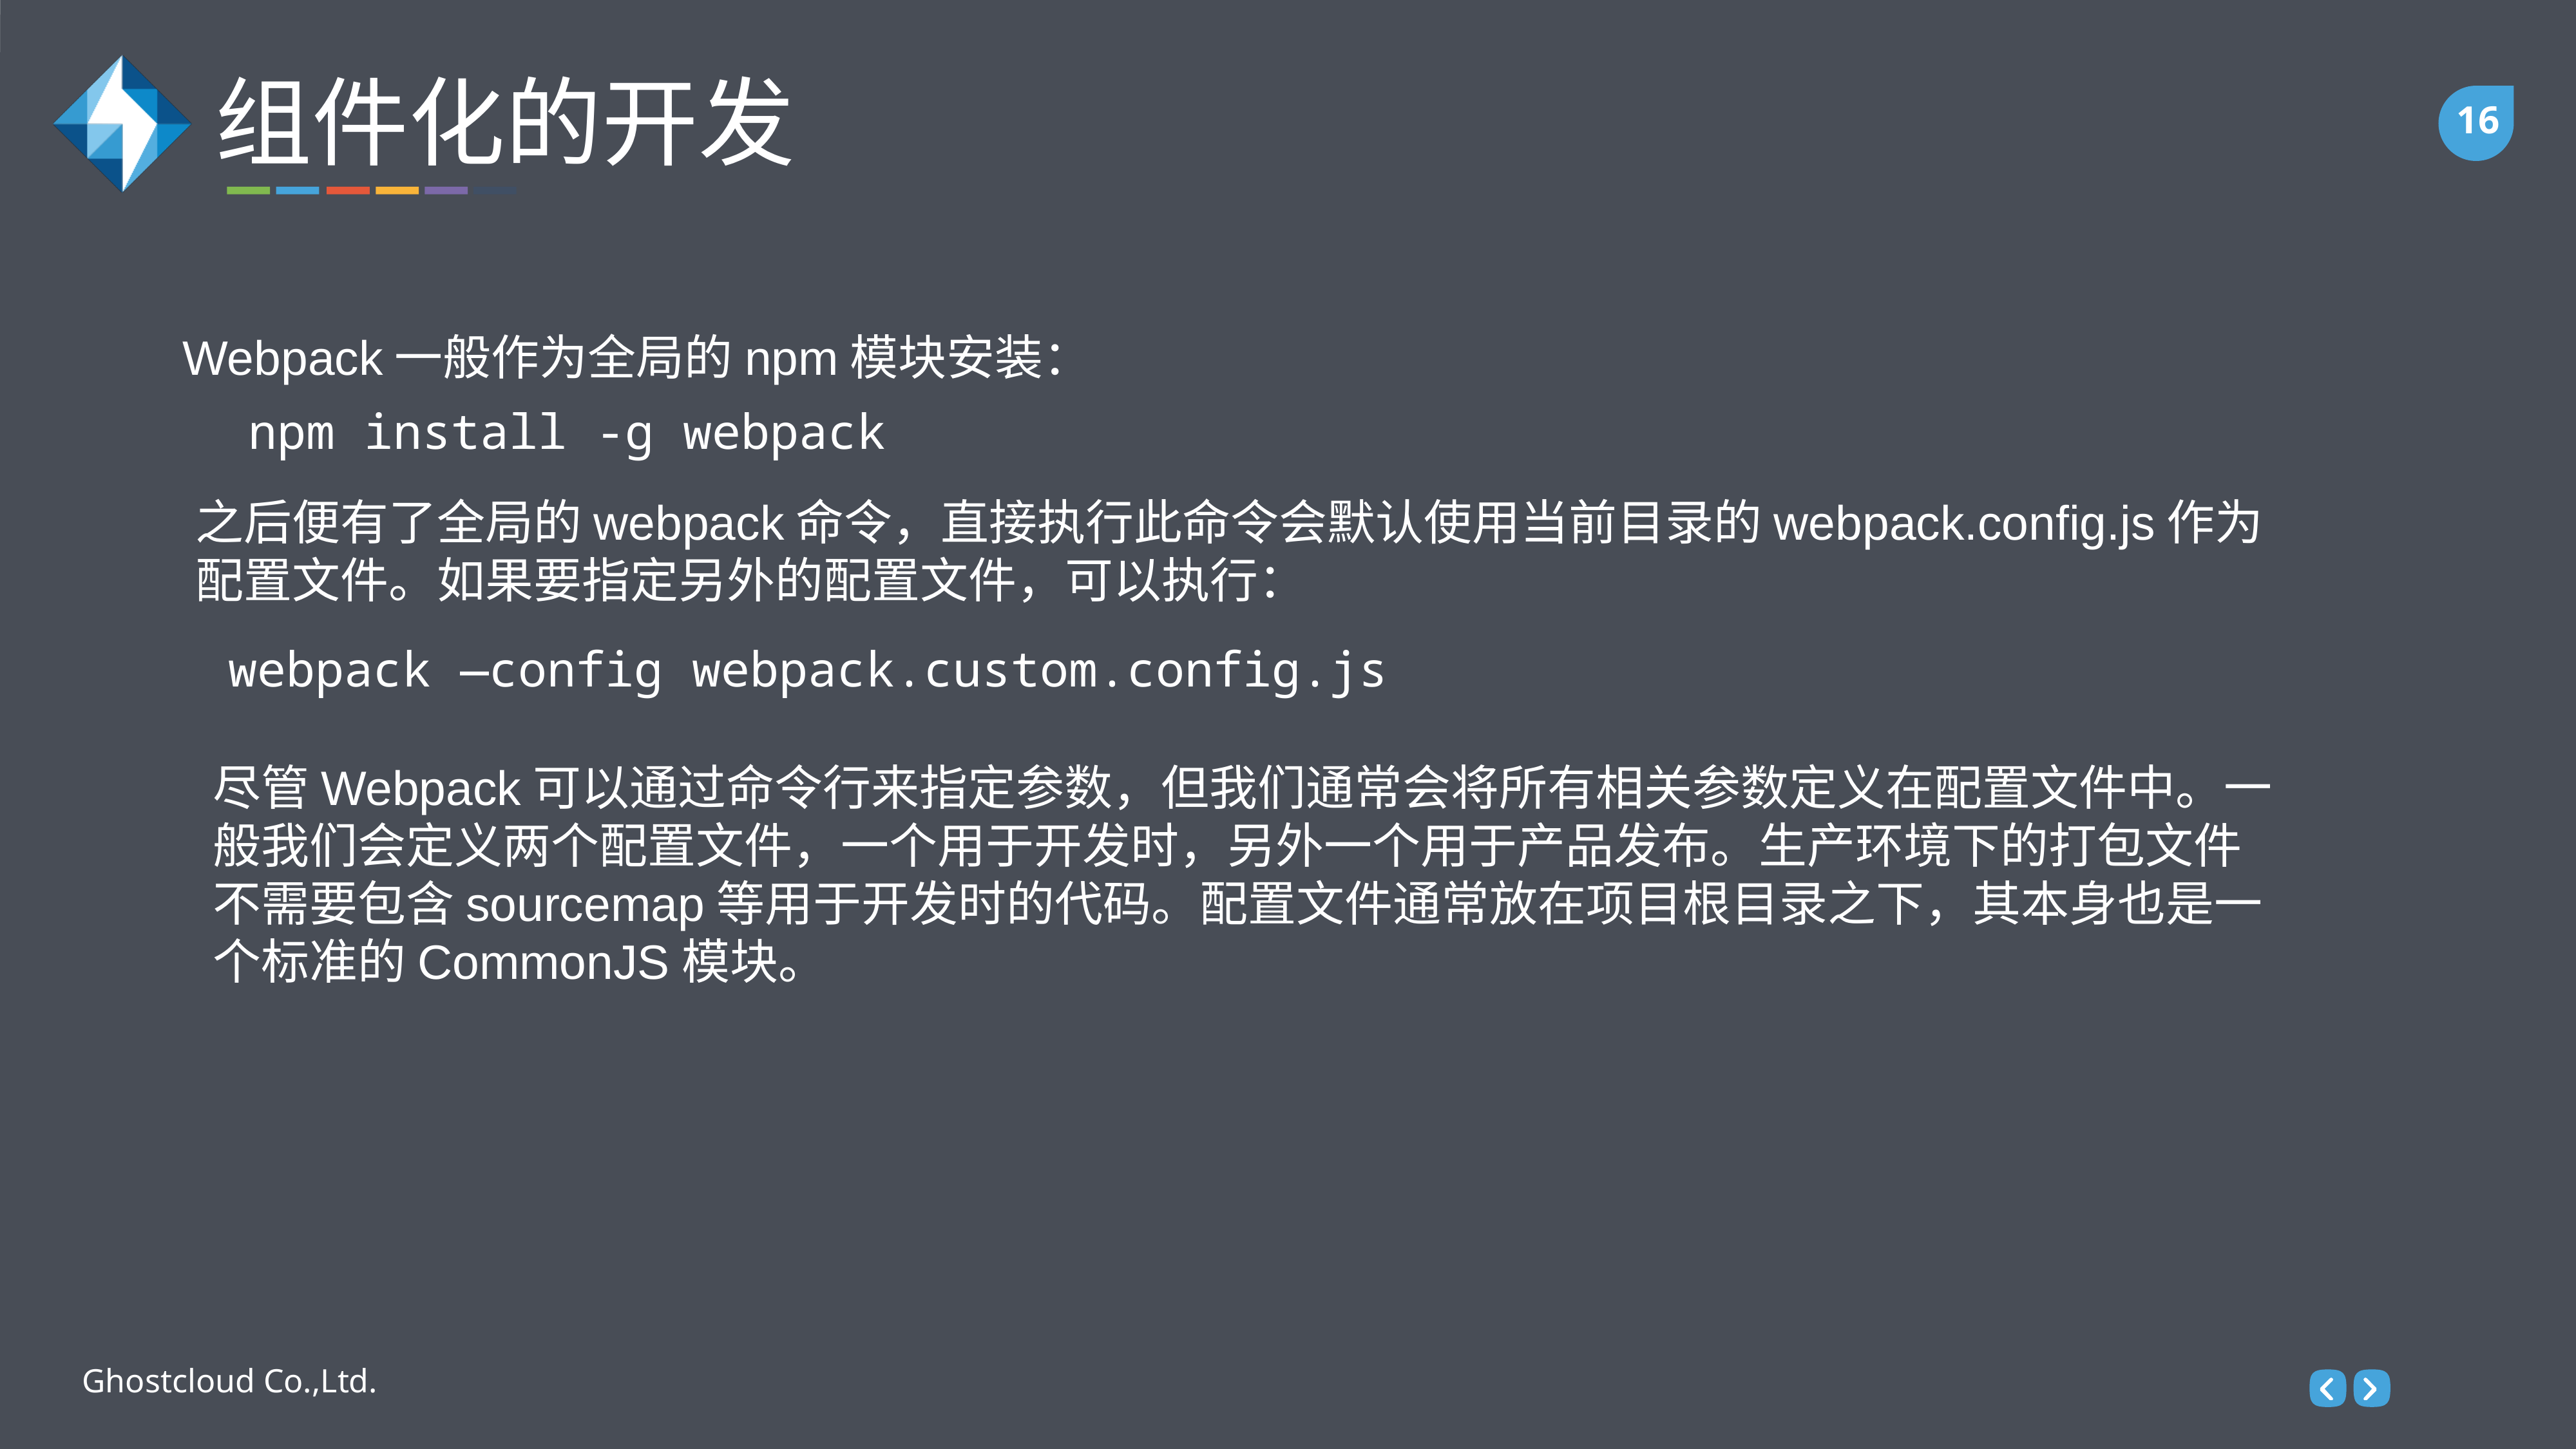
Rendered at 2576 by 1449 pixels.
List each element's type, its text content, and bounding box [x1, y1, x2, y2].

text_box webpack —config webpack.custom.config.js [218, 601, 1418, 708]
text_box Webpack一般作为全局的npm模块安装： [173, 322, 1102, 390]
text_box 组件化的开发 [206, 57, 805, 183]
text_box 尽管Webpack可以通过命令行来指定参数，但我们通常会将所有相关参数定义在配置文件中。一般我们会定义两个配置文件，一个用于开发时，另外一个用于产品发布。生产环境下的打包文件不需要包含sourcemap等用于开发时的代码。配置文件通常放在项目根目录之下，其本身也是一个标准的CommonJS模块。 [203, 752, 2289, 994]
picture [53, 55, 192, 193]
text_box 之后便有了全局的webpack命令，直接执行此命令会默认使用当前目录的webpack.config.js作为配置文件。如果要指定另外的配置文件，可以执行： [186, 486, 2321, 612]
text_box npm install -g webpack [238, 363, 917, 470]
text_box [227, 186, 517, 194]
